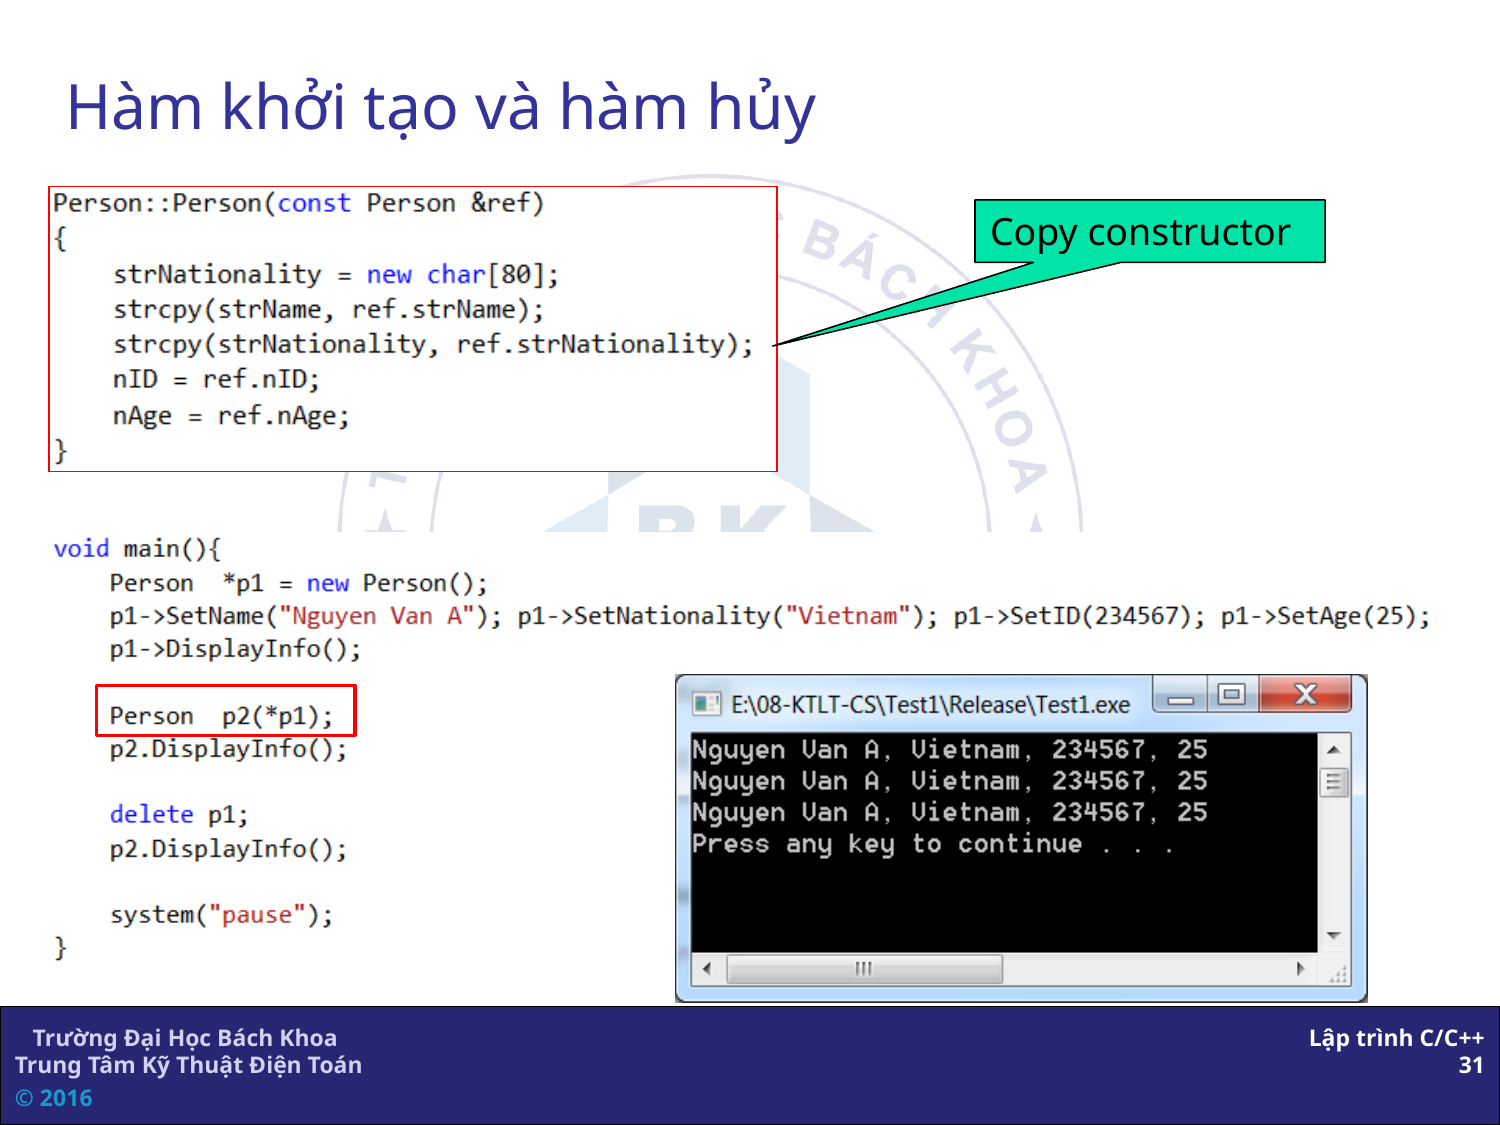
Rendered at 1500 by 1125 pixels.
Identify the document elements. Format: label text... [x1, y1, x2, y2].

picture [48, 187, 1451, 1004]
title Hàm khởi tạo và hàm hủy [50, 12, 1463, 150]
text_box Copy constructor [781, 199, 1326, 345]
picture [337, 174, 1083, 344]
